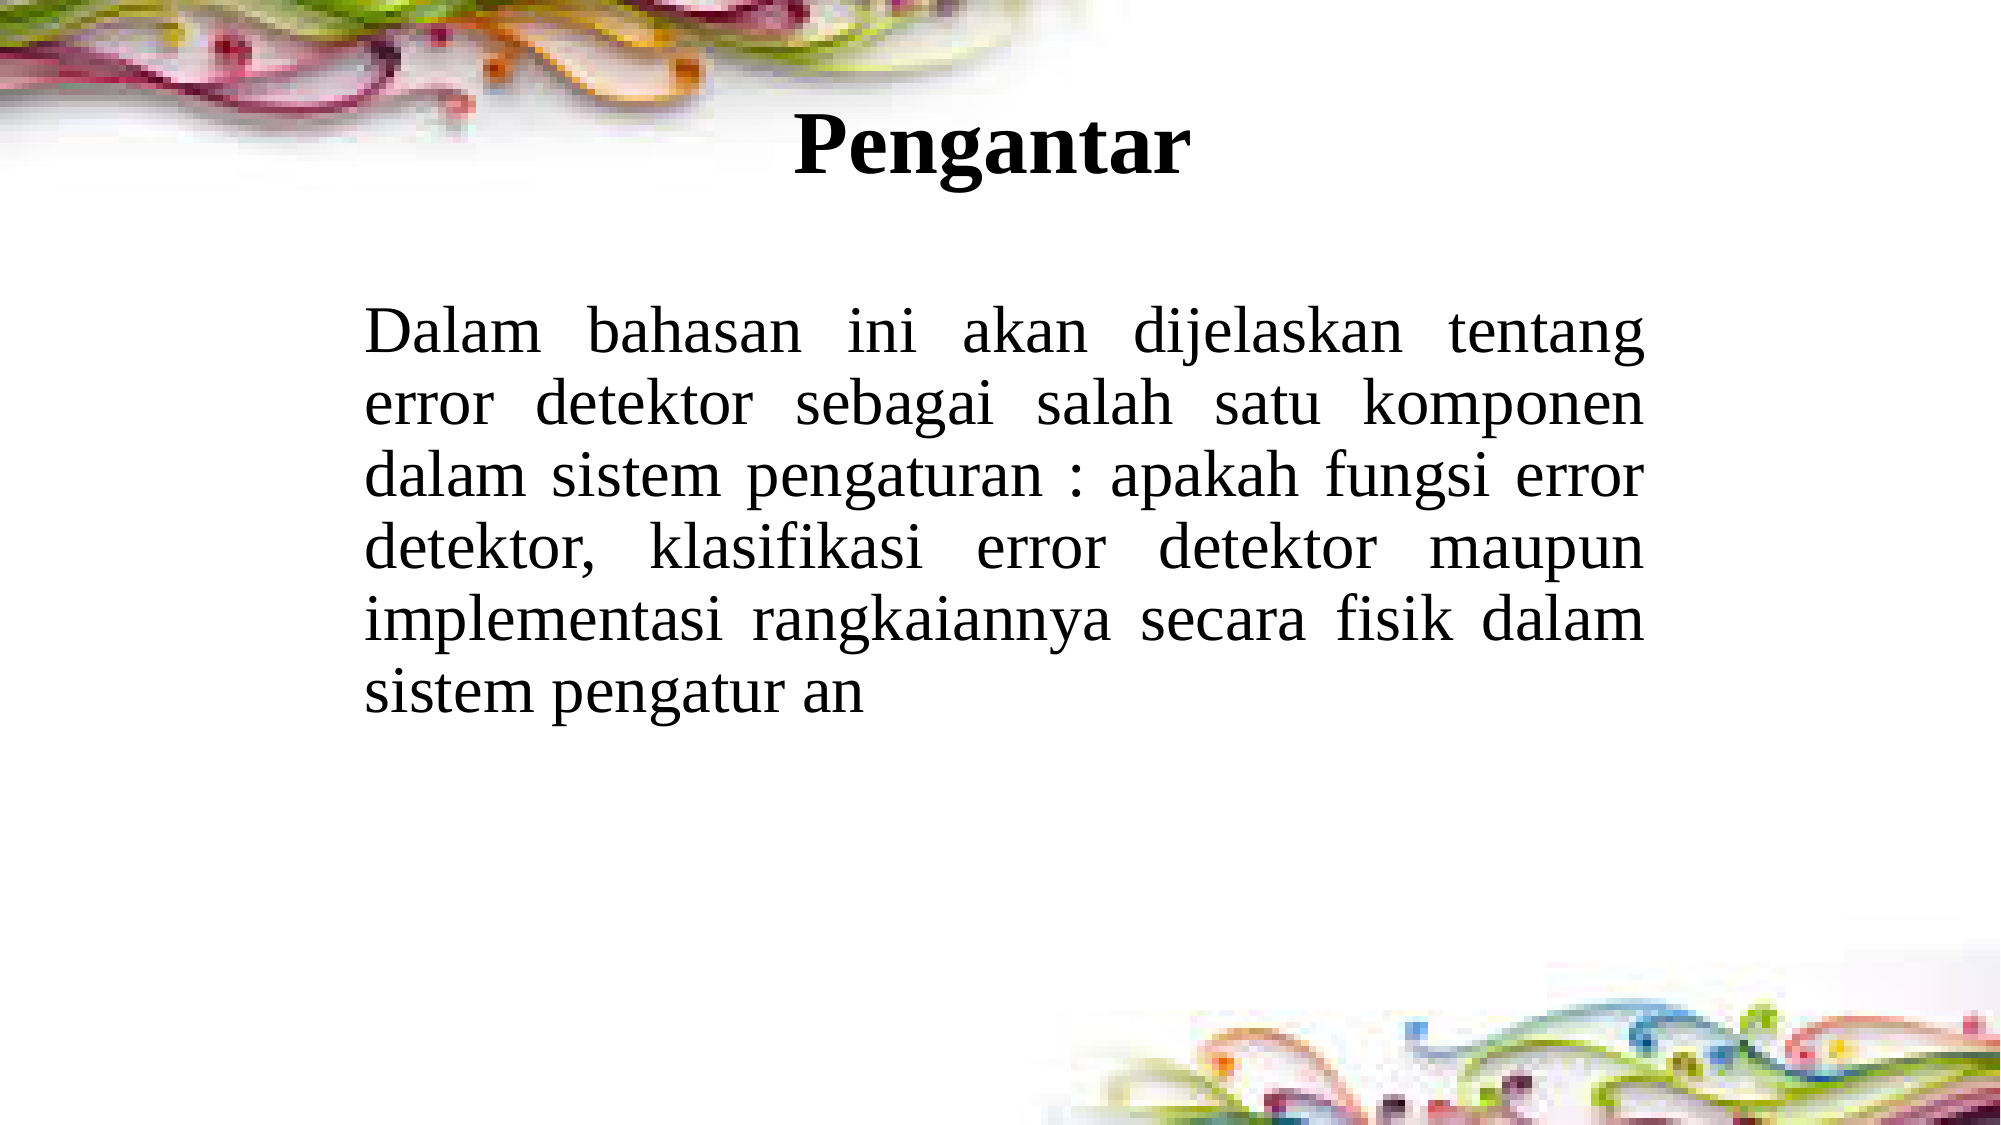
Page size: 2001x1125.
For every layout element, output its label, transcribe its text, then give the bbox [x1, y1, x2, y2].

picture [0, 0, 2001, 1125]
title Pengantar [337, 87, 1650, 200]
subtitle Dalam bahasan ini akan dijelaskan tentang error detektor sebagai salah satu komponen dalam sistem pengaturan : apakah fungsi error detektor, klasifikasi error detektor maupun implementasi rangkaiannya secara fisik dalam sistem pengatur an [349, 287, 1663, 988]
